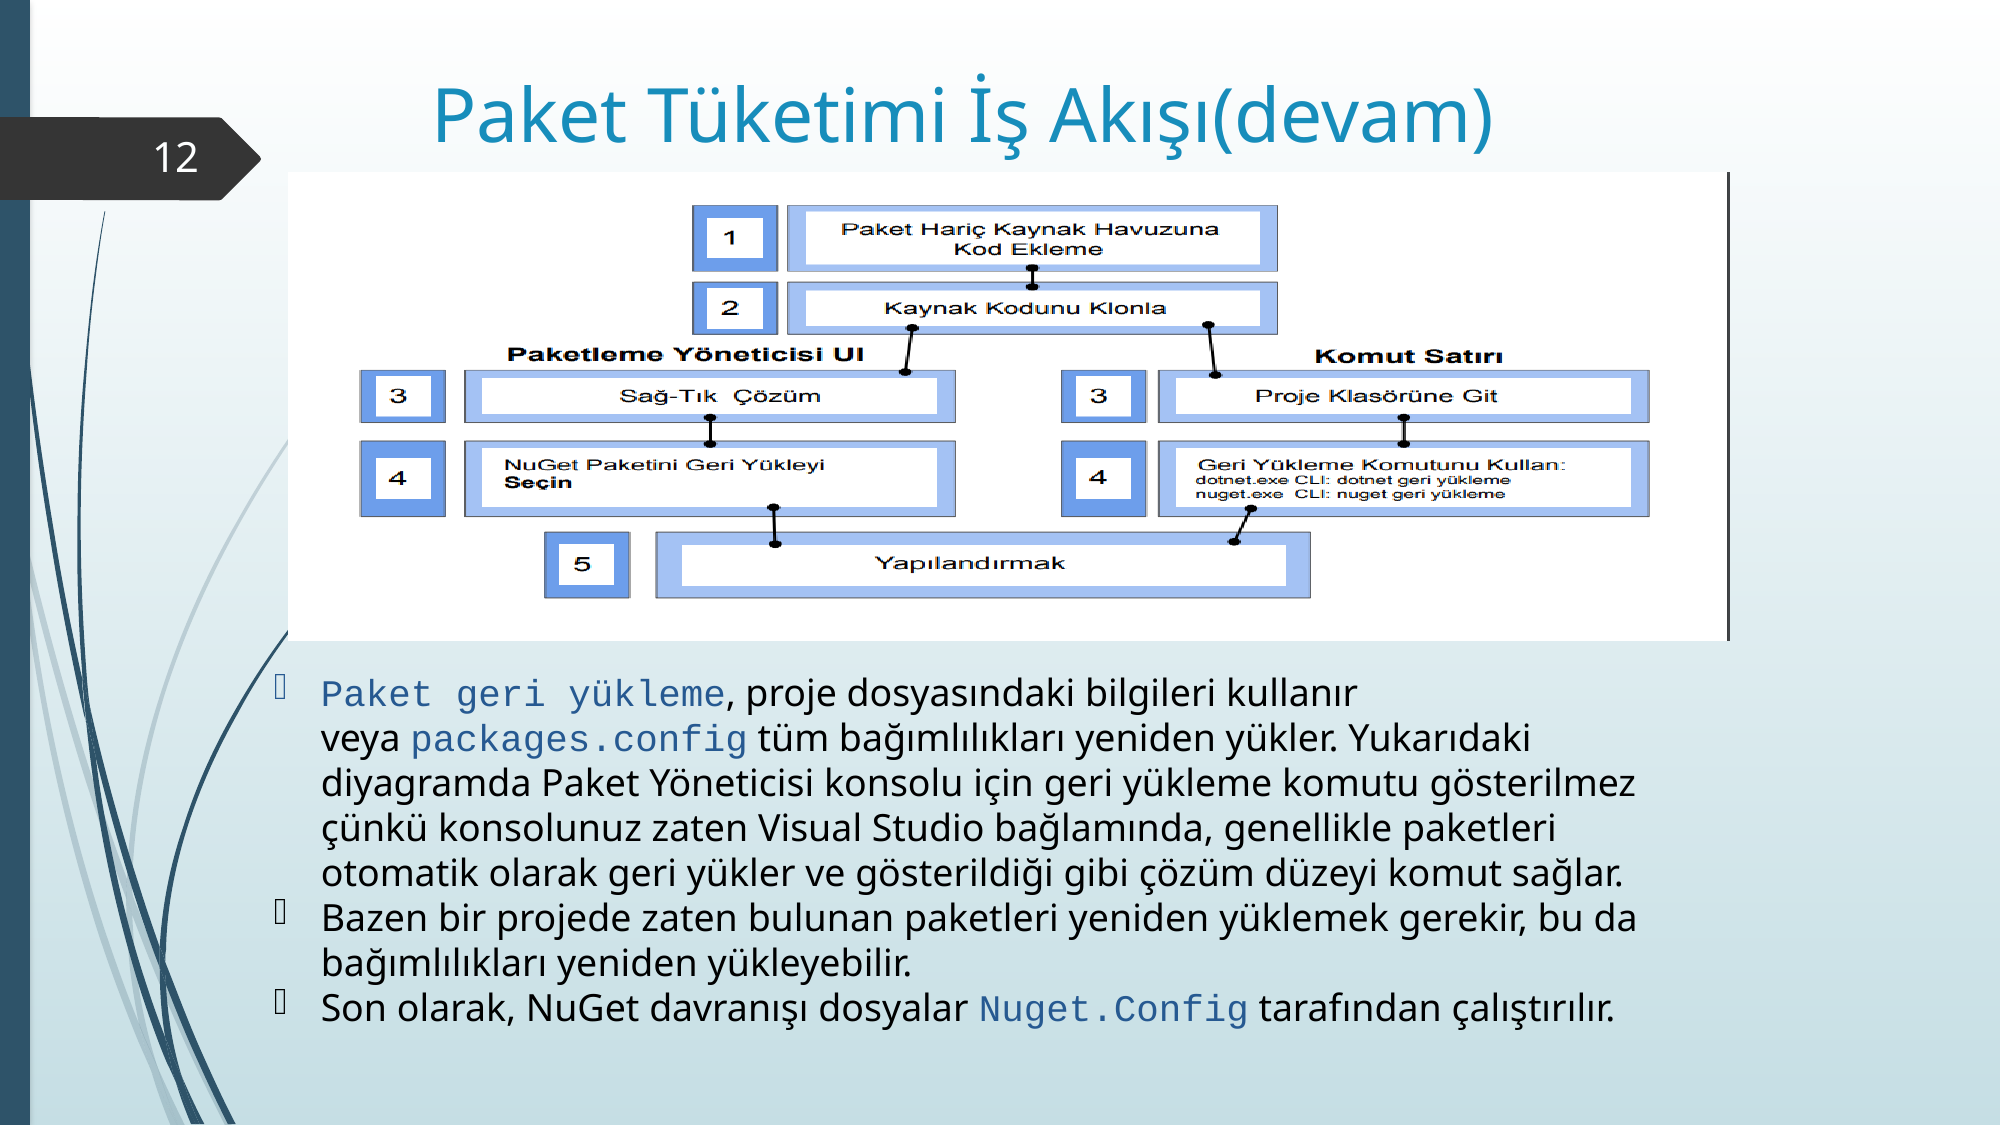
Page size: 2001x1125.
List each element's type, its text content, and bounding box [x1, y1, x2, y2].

title Paket Tüketimi İş Akışı(devam) [416, 59, 1878, 270]
slide_number 12 [87, 129, 216, 190]
picture [288, 171, 1730, 641]
text_box Paket geri yükleme, proje dosyasındaki bilgileri kullanır veya packages.config tüm bağımlılıkları yeniden yükler. Yukarıdaki diyagramda Paket Yöneticisi konsolu için geri yükleme komutu gösterilmez çünkü konsolunuz zaten Visual Studio bağlamında, genellikle paketleri otomatik olarak geri yükler ve gösterildiği gibi çözüm düzeyi komut sağlar. Bazen bir projede zaten bulunan paketleri yeniden yüklemek gerekir, bu da bağımlılıkları yeniden yükleyebilir. Son olarak, NuGet davranışı dosyalar Nuget.Config tarafından çalıştırılır. [259, 661, 1730, 1036]
